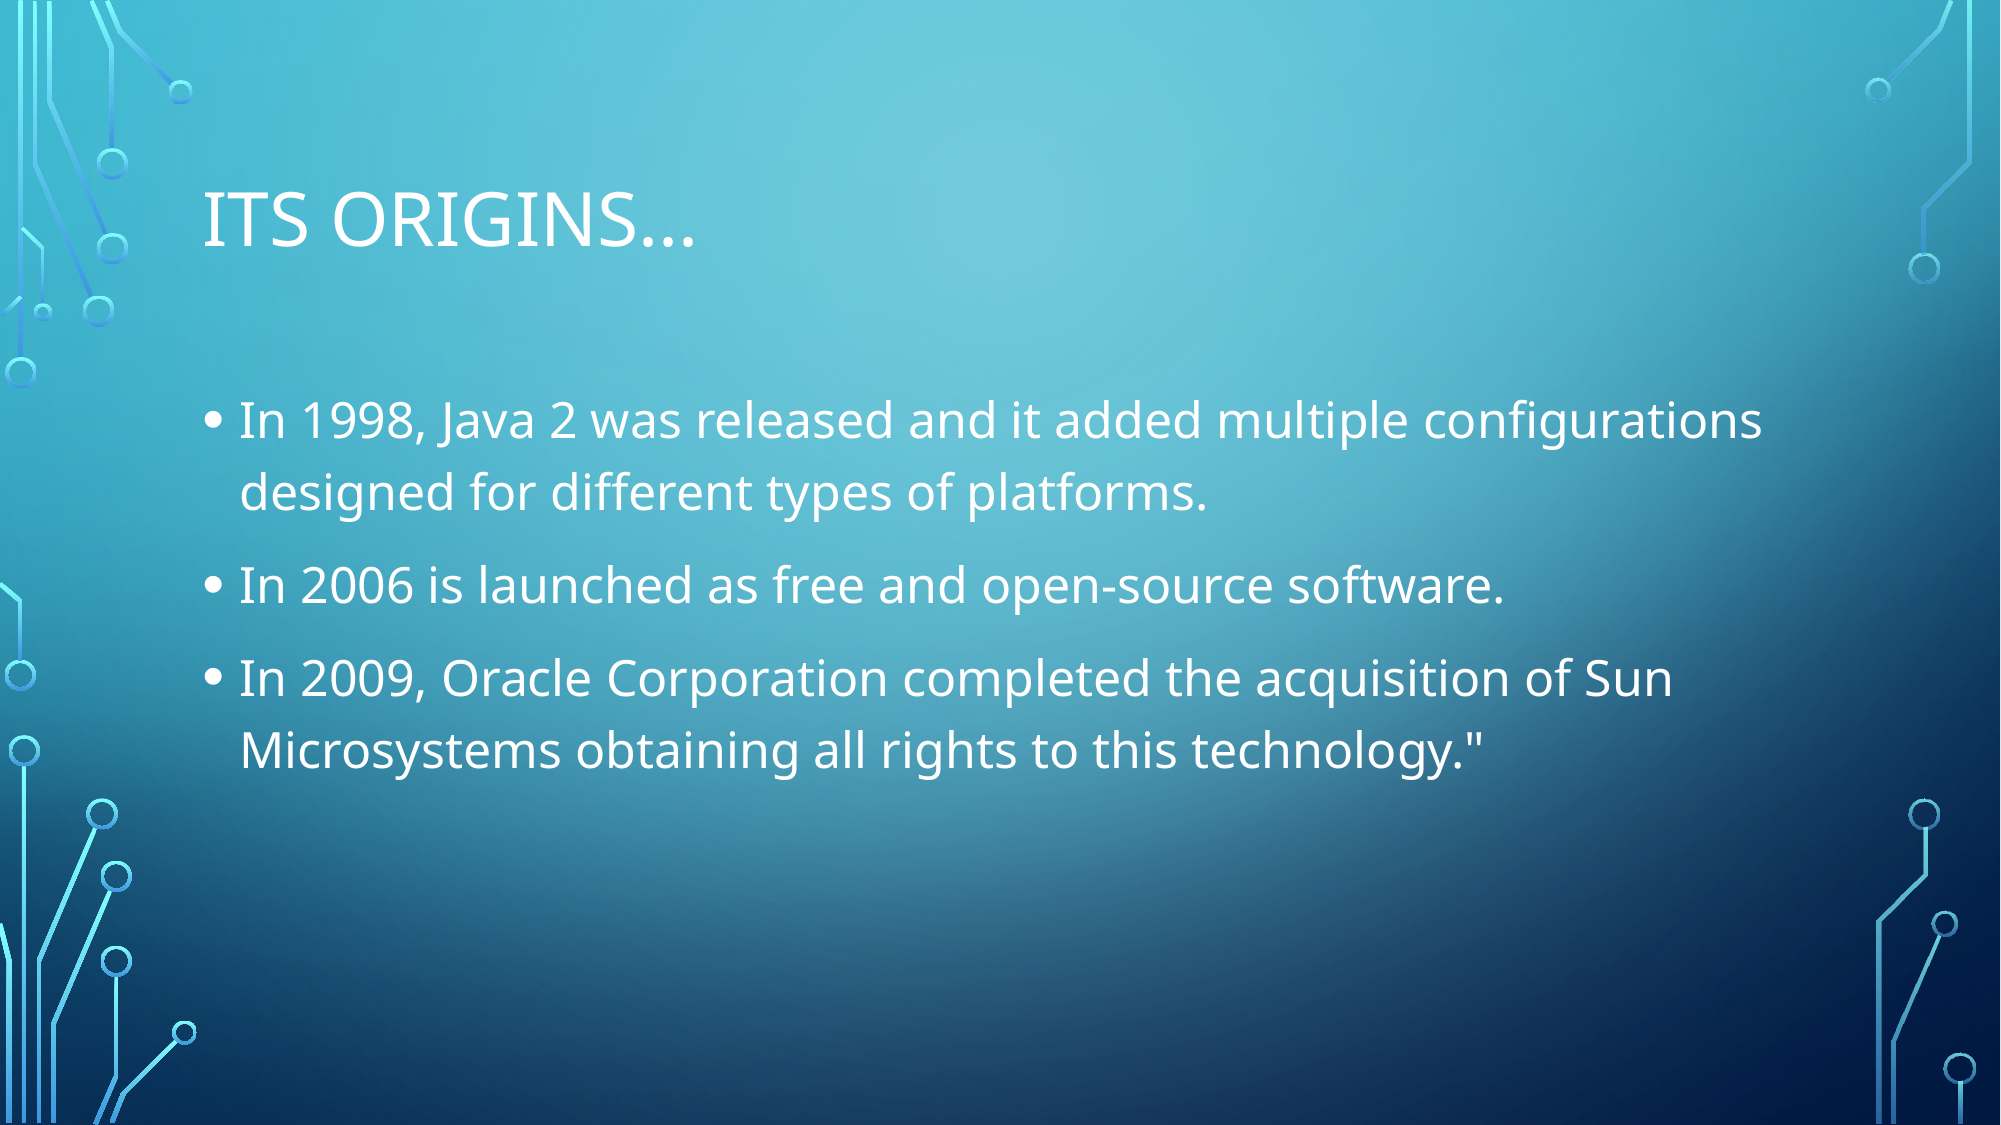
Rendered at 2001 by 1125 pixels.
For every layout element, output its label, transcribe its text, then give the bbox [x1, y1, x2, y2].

list In 1998, Java 2 was released and it added multiple configurations designed for different types of platforms. In 2006 is launched as free and open-source software. In 2009, Oracle Corporation completed the acquisition of Sun Microsystems obtaining all rights to this technology." [187, 369, 1813, 950]
title Its origins... [187, 101, 1813, 344]
